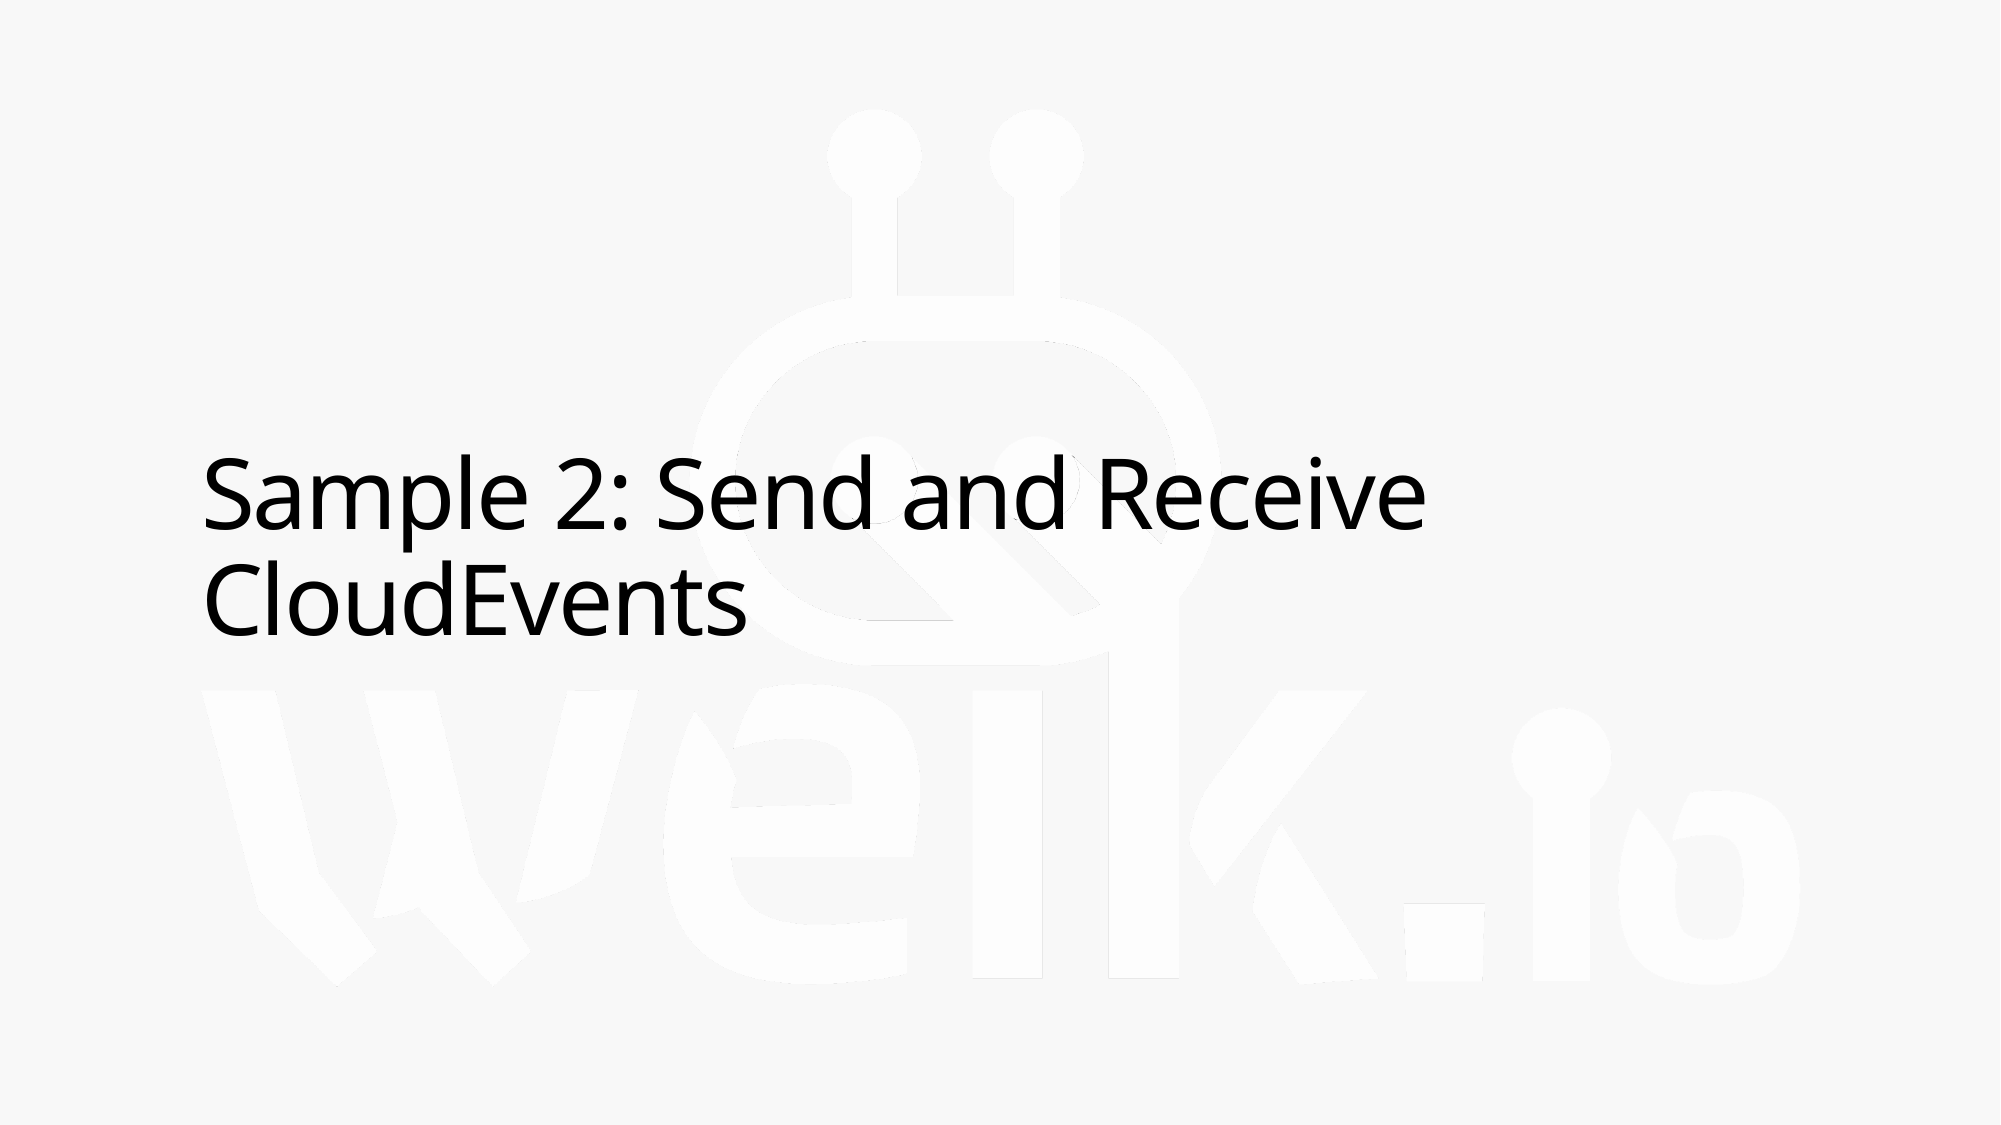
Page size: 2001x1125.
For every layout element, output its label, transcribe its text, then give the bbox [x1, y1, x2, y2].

title CloudEvent Sources [91, 0, 1909, 1125]
title Sample 2: Send and Receive CloudEvents [177, 476, 1874, 625]
